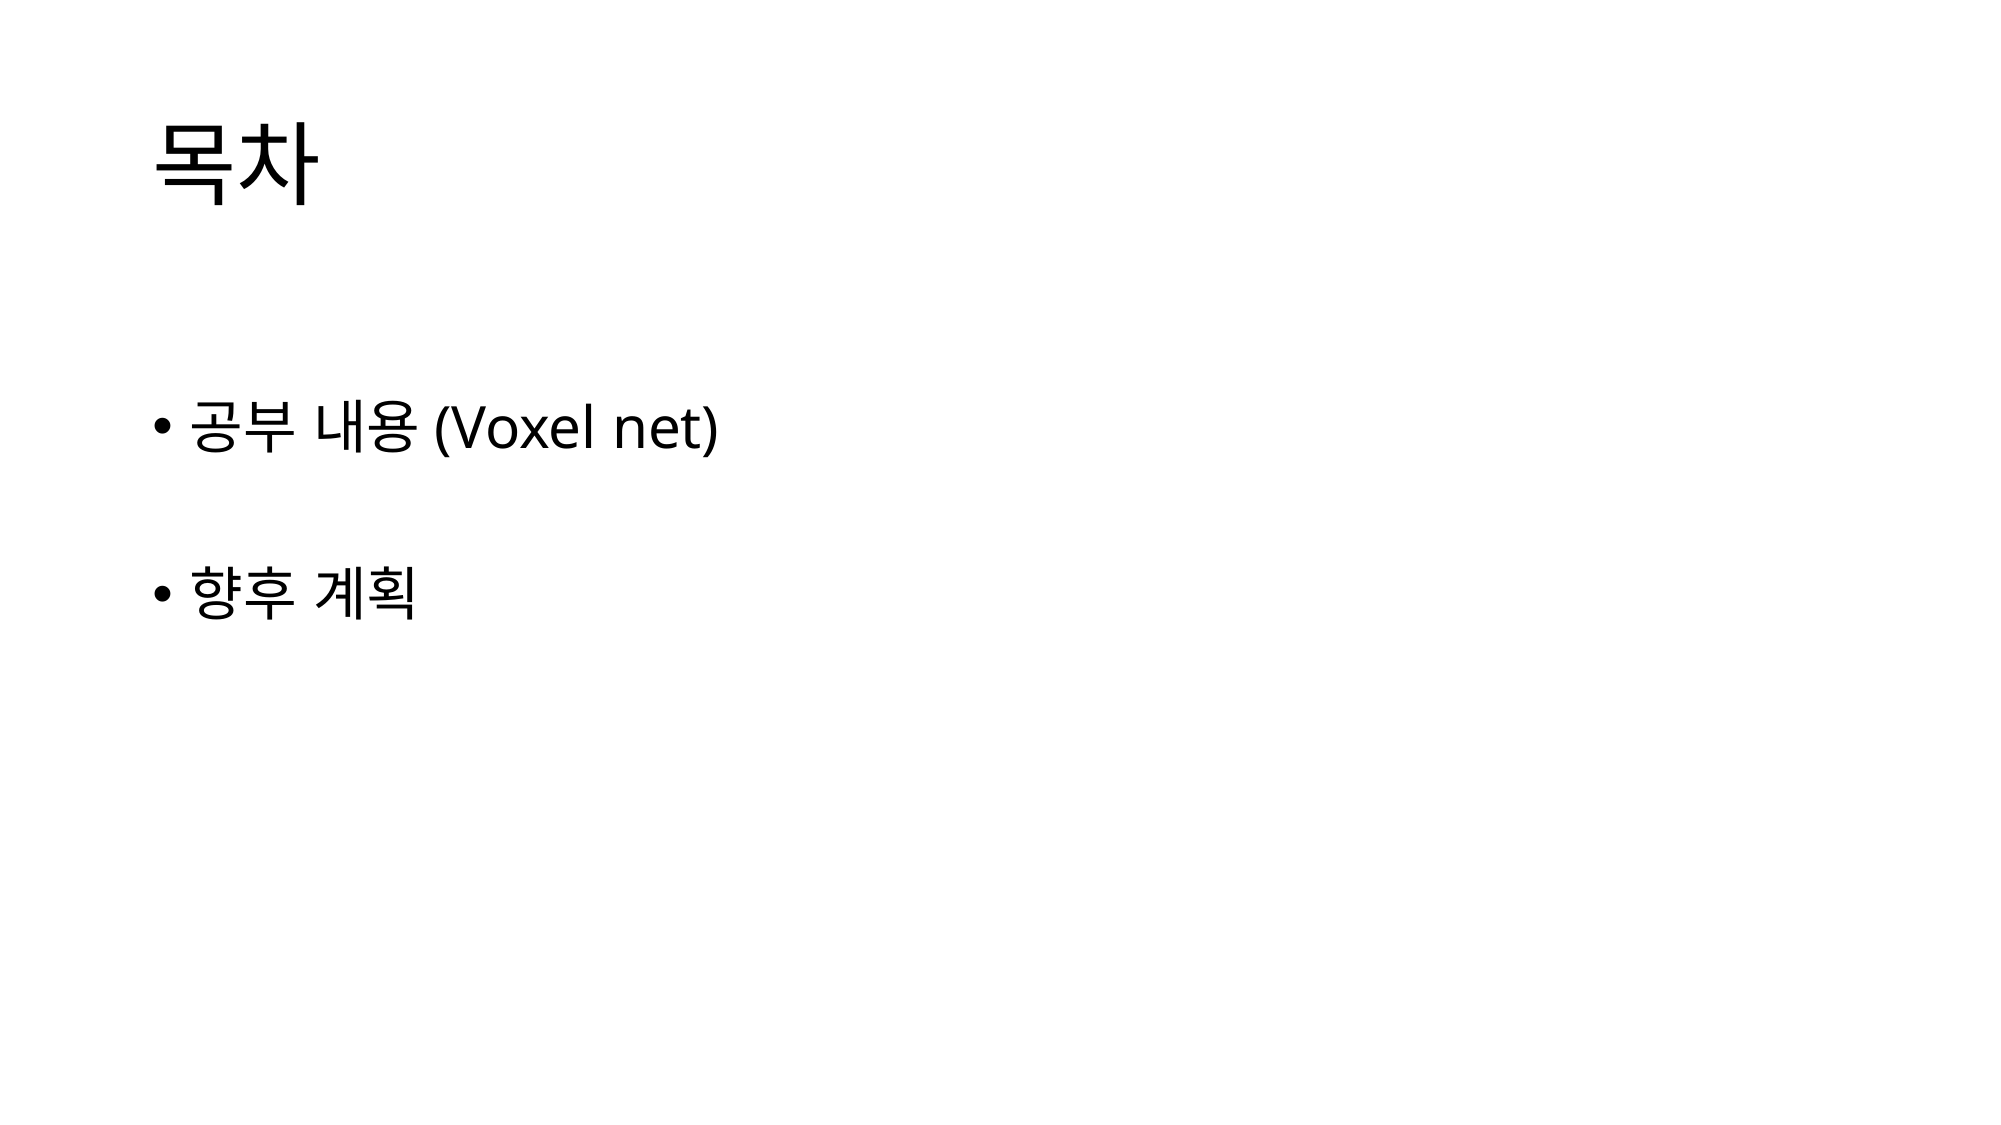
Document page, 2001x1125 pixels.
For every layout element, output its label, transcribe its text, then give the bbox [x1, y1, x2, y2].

title 목차 [137, 59, 1863, 278]
list 공부 내용(Voxel net) 향후 계획 [137, 299, 1863, 1014]
